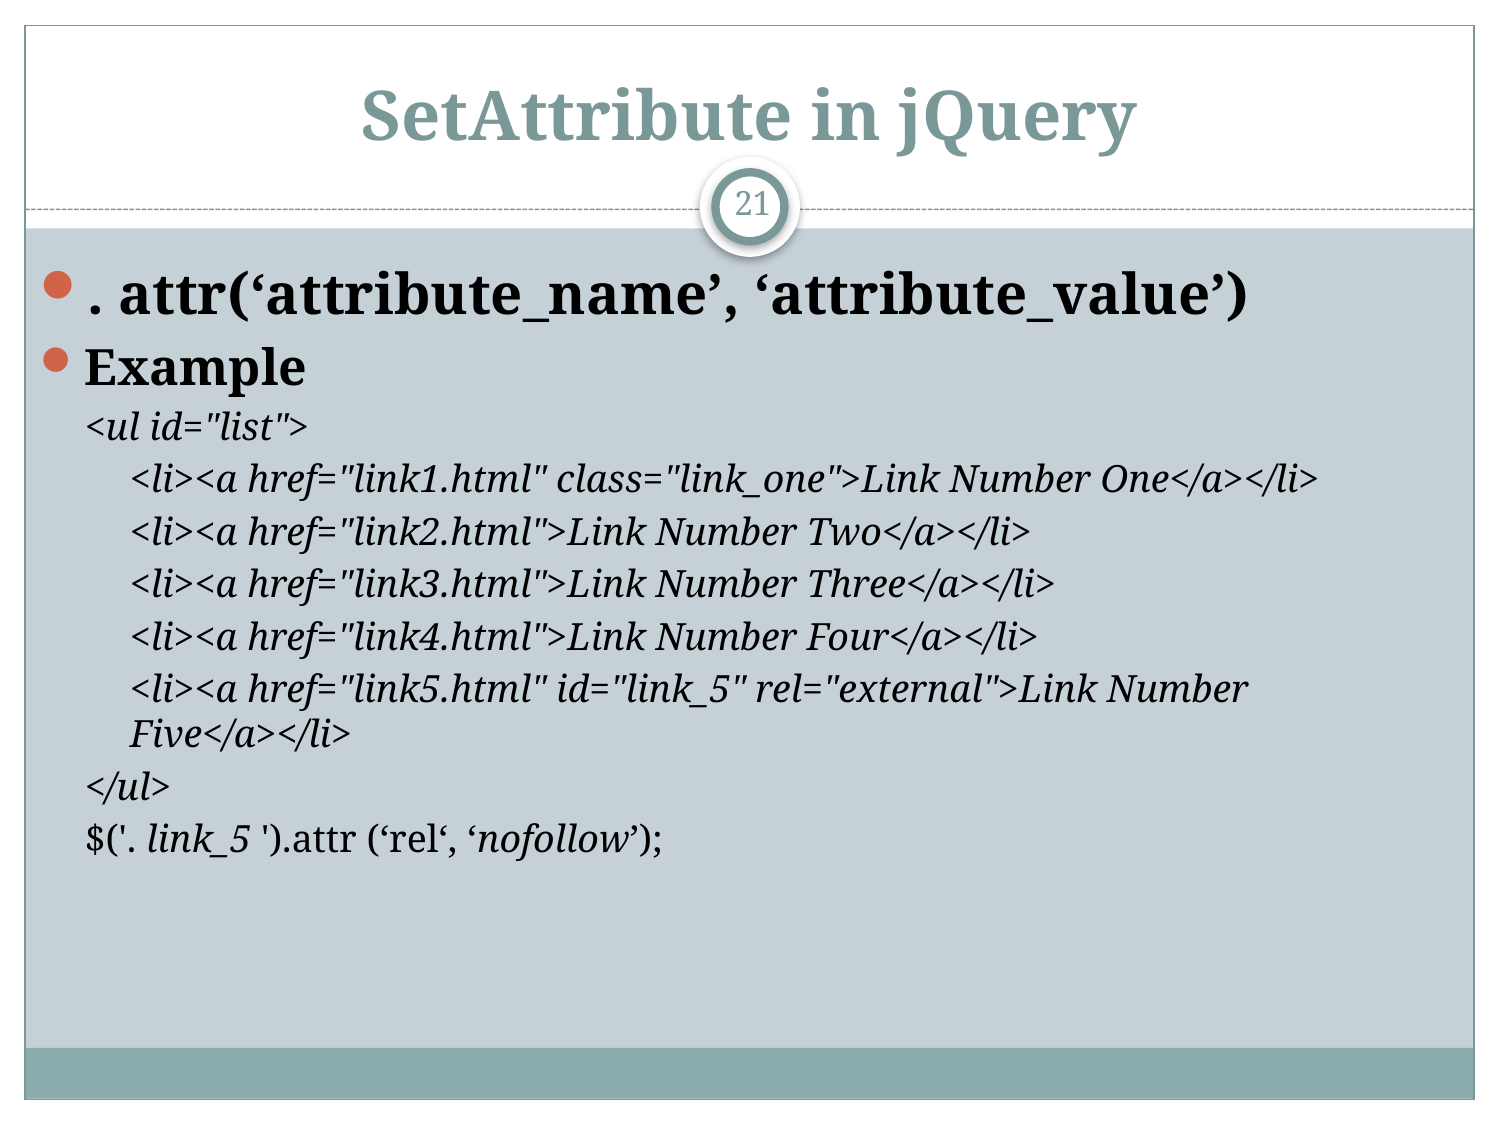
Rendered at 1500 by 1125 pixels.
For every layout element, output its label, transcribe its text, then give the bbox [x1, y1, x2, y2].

slide_number 21 [715, 168, 791, 241]
title SetAttribute in jQuery [49, 37, 1450, 162]
list . attr(‘attribute_name’, ‘attribute_value’) Example <ul id="list"> <li><a href="link1.html" class="link_one">Link Number One</a></li> <li><a href="link2.html">Link Number Two</a></li> <li><a href="link3.html">Link Number Three</a></li> <li><a href="link4.html">Link Number Four</a></li> <li><a href="link5.html" id="link_5" rel="external">Link Number Five</a></li> </ul> $('. link_5 ').attr (‘rel‘, ‘nofollow’); [24, 250, 1463, 1050]
